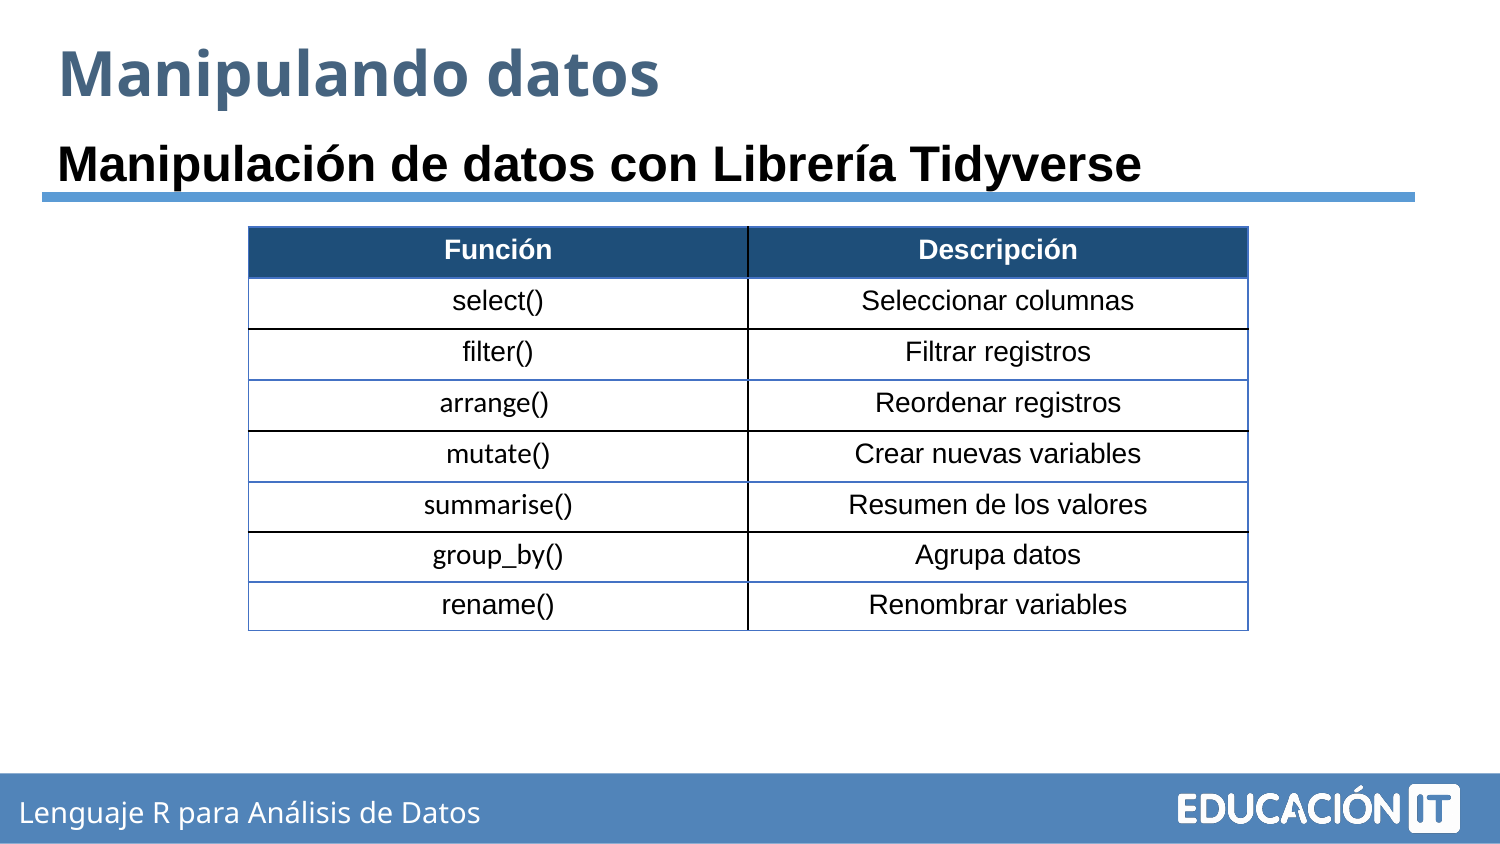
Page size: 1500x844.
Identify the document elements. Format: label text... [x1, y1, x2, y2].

picture [1175, 778, 1463, 839]
table_cell Crear nuevas variables [749, 432, 1247, 481]
table_cell mutate() [249, 432, 747, 481]
table_cell rename() [249, 583, 747, 630]
table_cell select() [249, 279, 747, 328]
text_box Manipulando datos [42, 33, 1032, 110]
table_cell Seleccionar columnas [749, 279, 1247, 328]
table_header Función [249, 228, 747, 277]
table_cell Reordenar registros [749, 381, 1247, 430]
table_cell summarise() [249, 483, 747, 531]
table_cell Resumen de los valores [749, 483, 1247, 531]
table_cell Agrupa datos [749, 533, 1247, 581]
table_cell arrange() [249, 381, 747, 430]
table_cell group_by() [249, 533, 747, 581]
text_box Manipulación de datos con Librería Tidyverse [42, 123, 1445, 199]
table_header Descripción [749, 228, 1247, 277]
table_cell Filtrar registros [749, 330, 1247, 379]
table_cell Renombrar variables [749, 583, 1247, 630]
table_cell filter() [249, 330, 747, 379]
